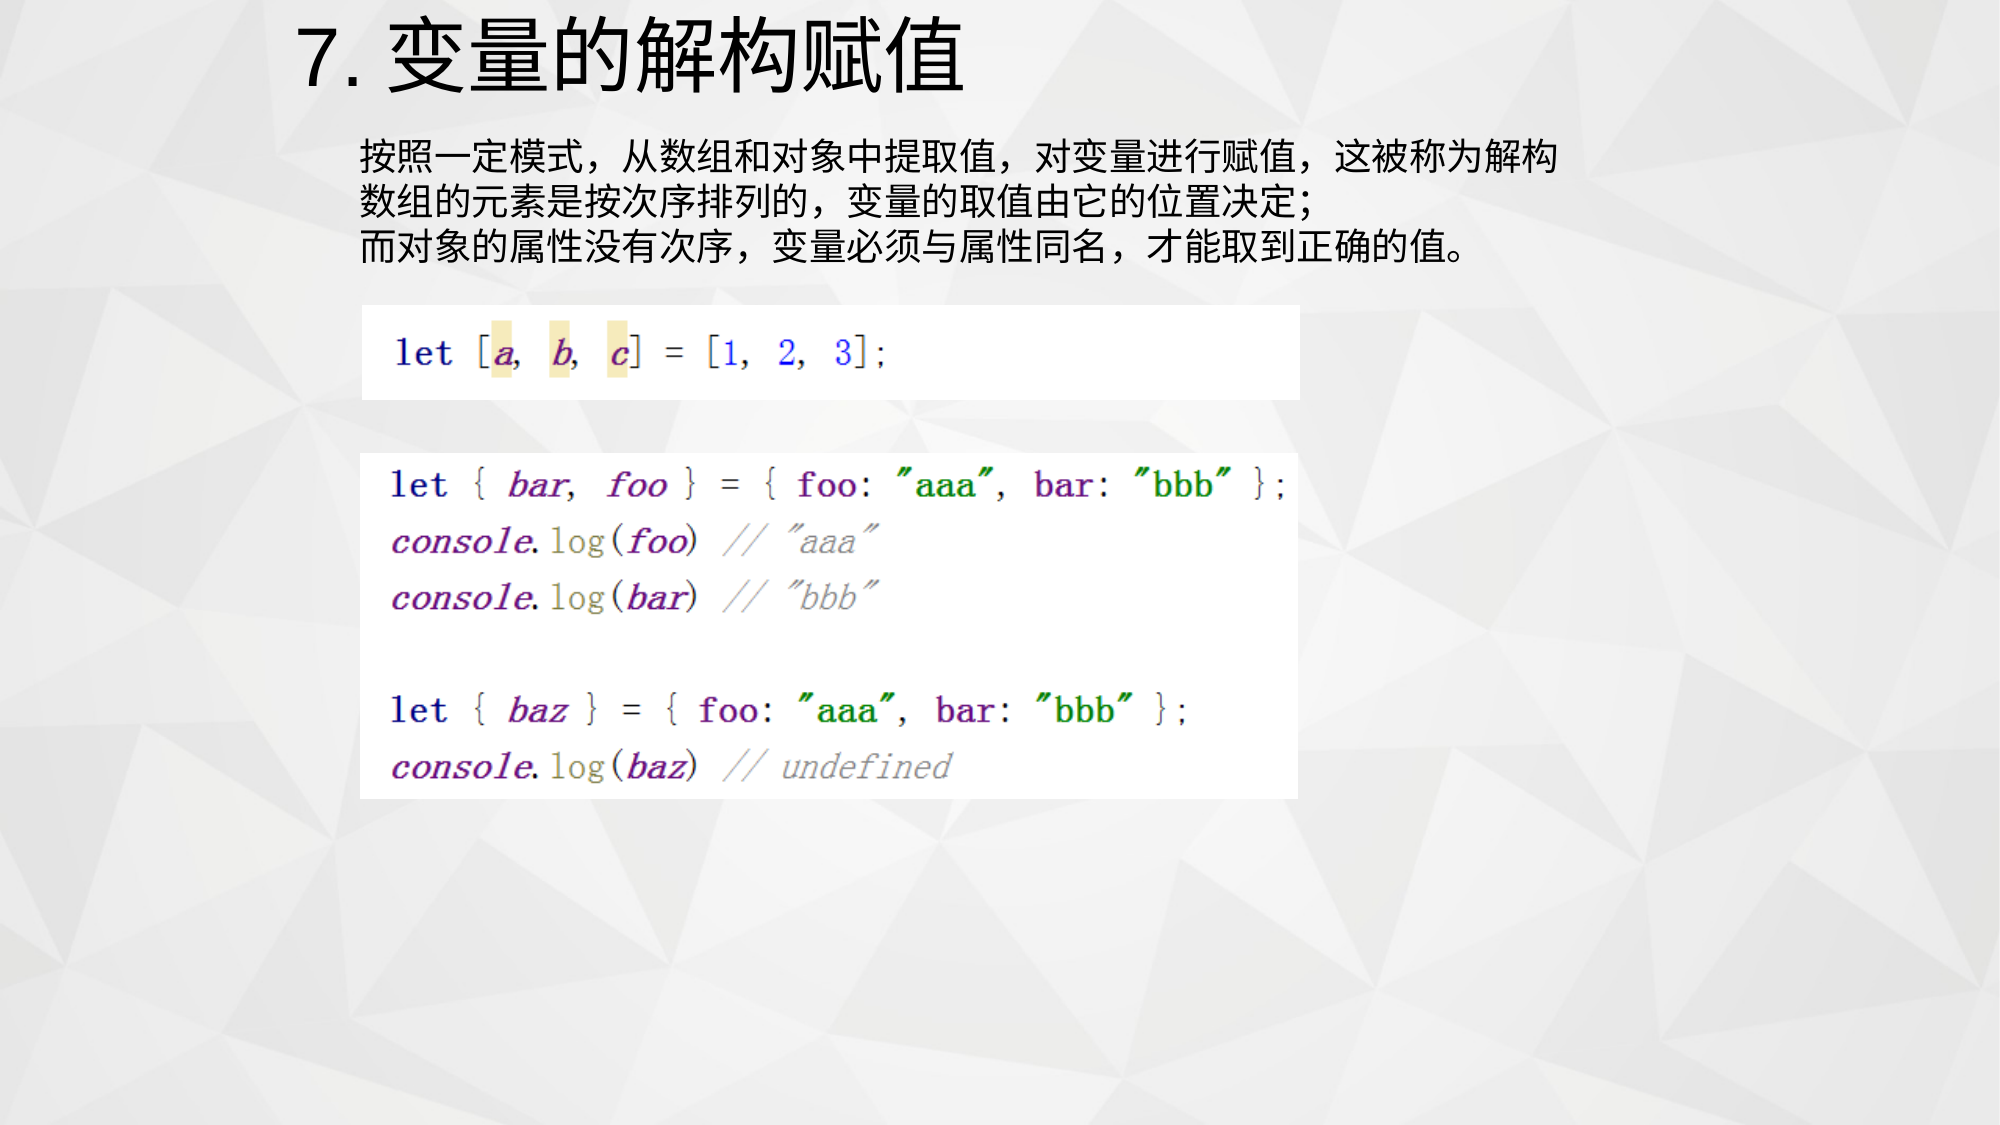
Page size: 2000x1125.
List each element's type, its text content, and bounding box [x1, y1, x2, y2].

picture [0, 0, 2000, 1125]
text_box 按照一定模式，从数组和对象中提取值，对变量进行赋值，这被称为解构 数组的元素是按次序排列的，变量的取值由它的位置决定； 而对象的属性没有次序，变量必须与属性同名，才能取到正确的值。 [344, 125, 1575, 276]
text_box 7.变量的解构赋值 [280, 0, 982, 111]
